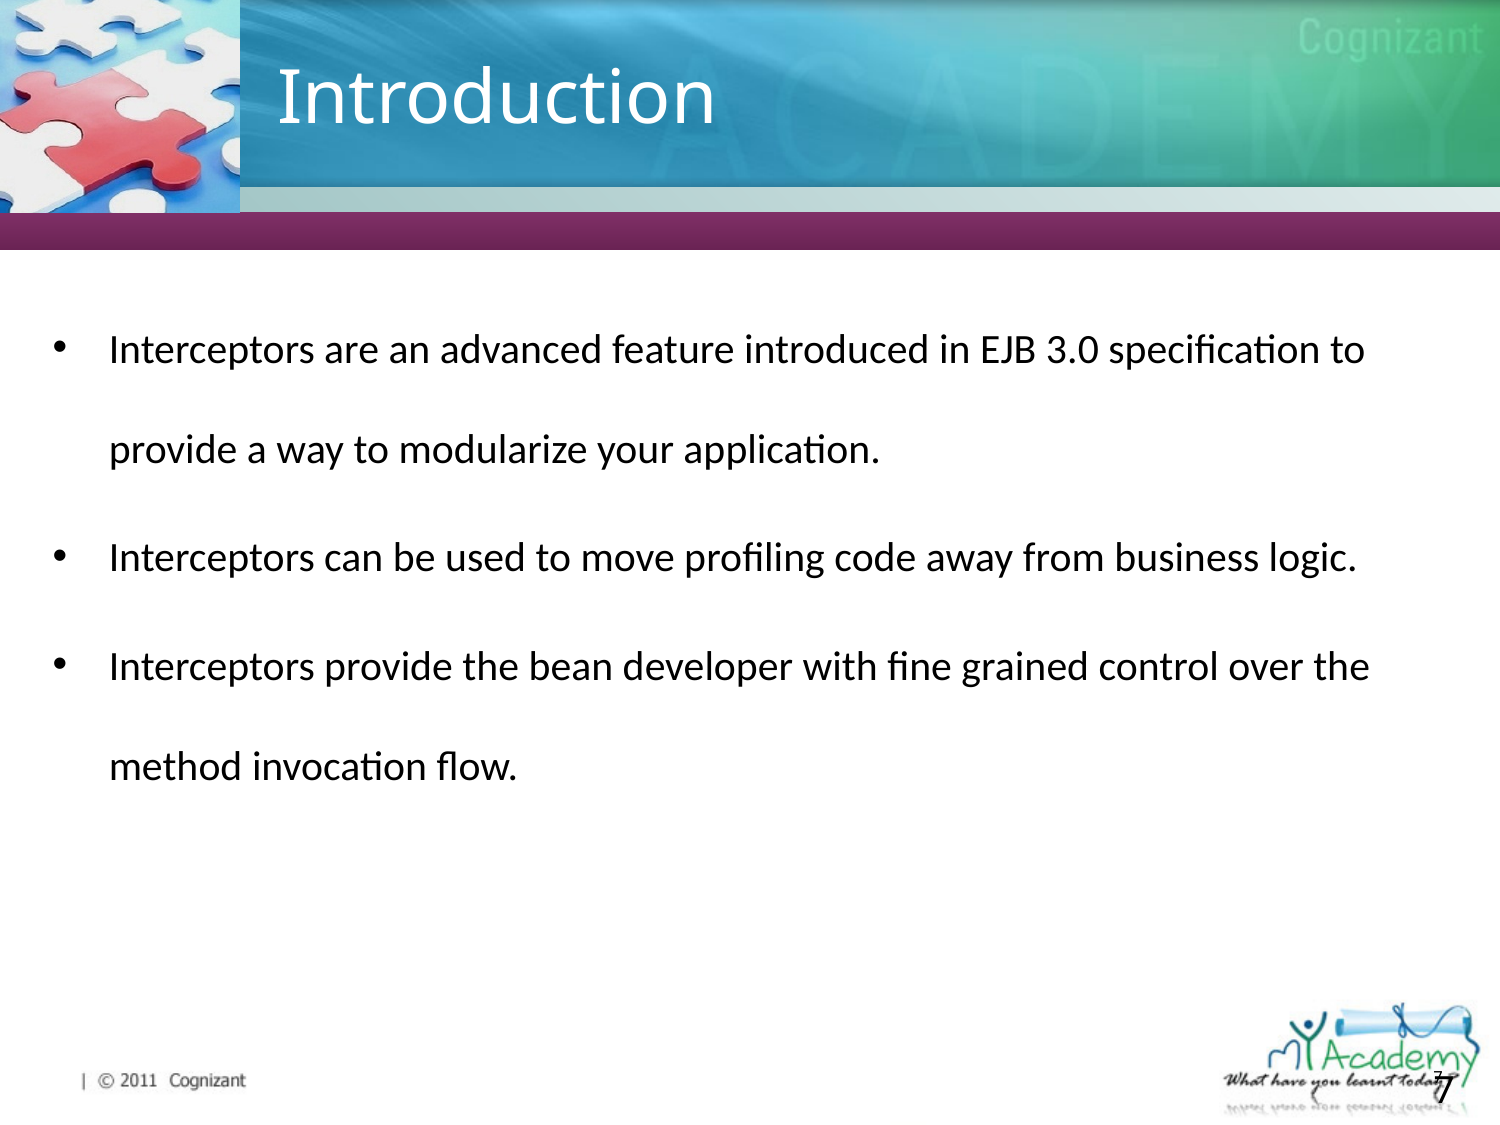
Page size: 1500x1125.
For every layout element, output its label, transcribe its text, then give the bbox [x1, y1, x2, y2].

picture [0, 0, 262, 213]
title Introduction [262, 0, 1500, 188]
picture [0, 250, 1500, 1125]
text_box 7 [1418, 1059, 1492, 1112]
list Interceptors are an advanced feature introduced in EJB 3.0 specification to provide a way to modularize your application. Interceptors can be used to move profiling code away from business logic. Interceptors provide the bean developer with fine grained control over the method invocation flow. [37, 263, 1463, 1076]
